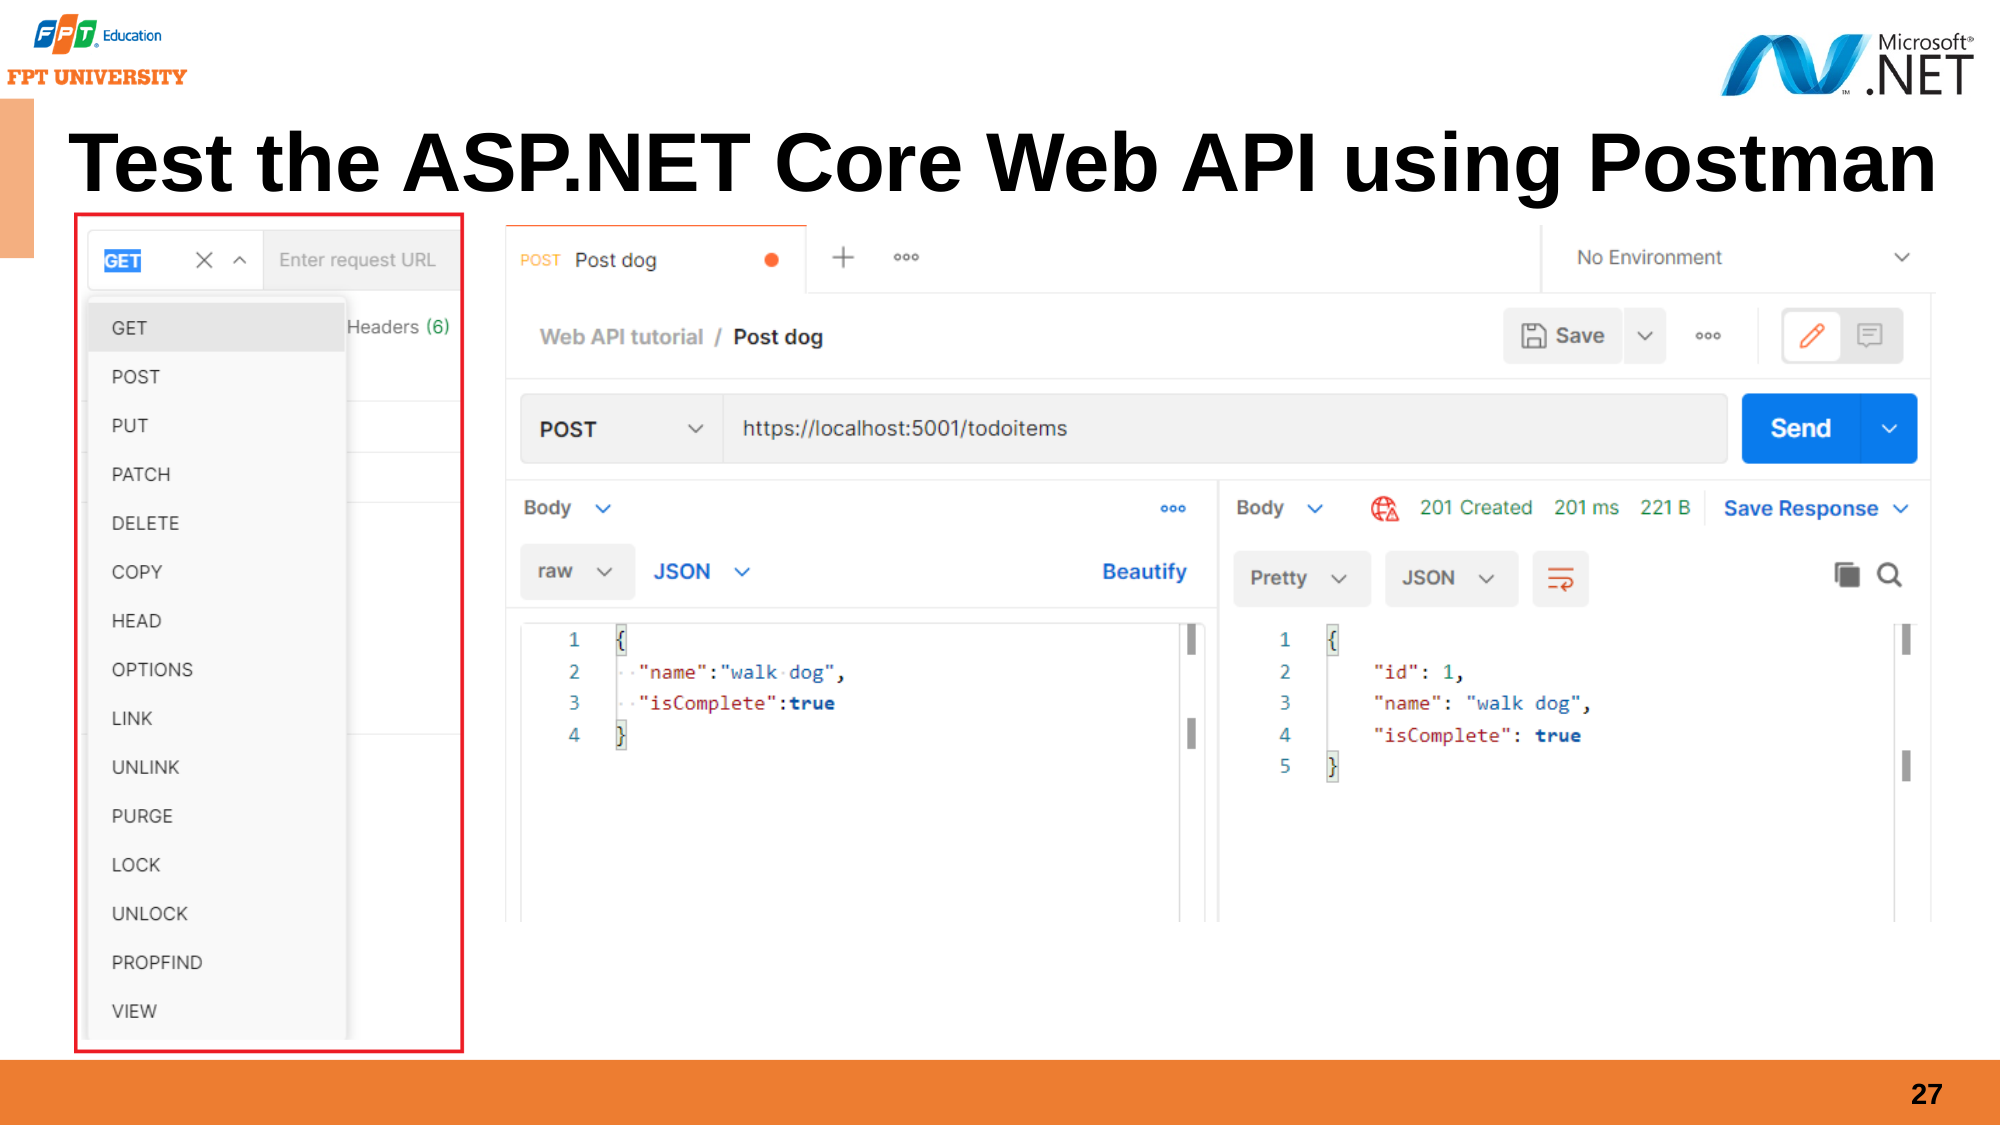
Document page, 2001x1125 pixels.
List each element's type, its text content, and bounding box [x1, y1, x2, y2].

title Test the ASP.NET Core Web API using Postman [53, 111, 2000, 218]
picture [73, 209, 470, 1057]
slide_number 27 [1508, 1063, 1959, 1123]
picture [505, 225, 1937, 922]
picture [1685, 0, 2001, 129]
picture [0, 0, 194, 95]
